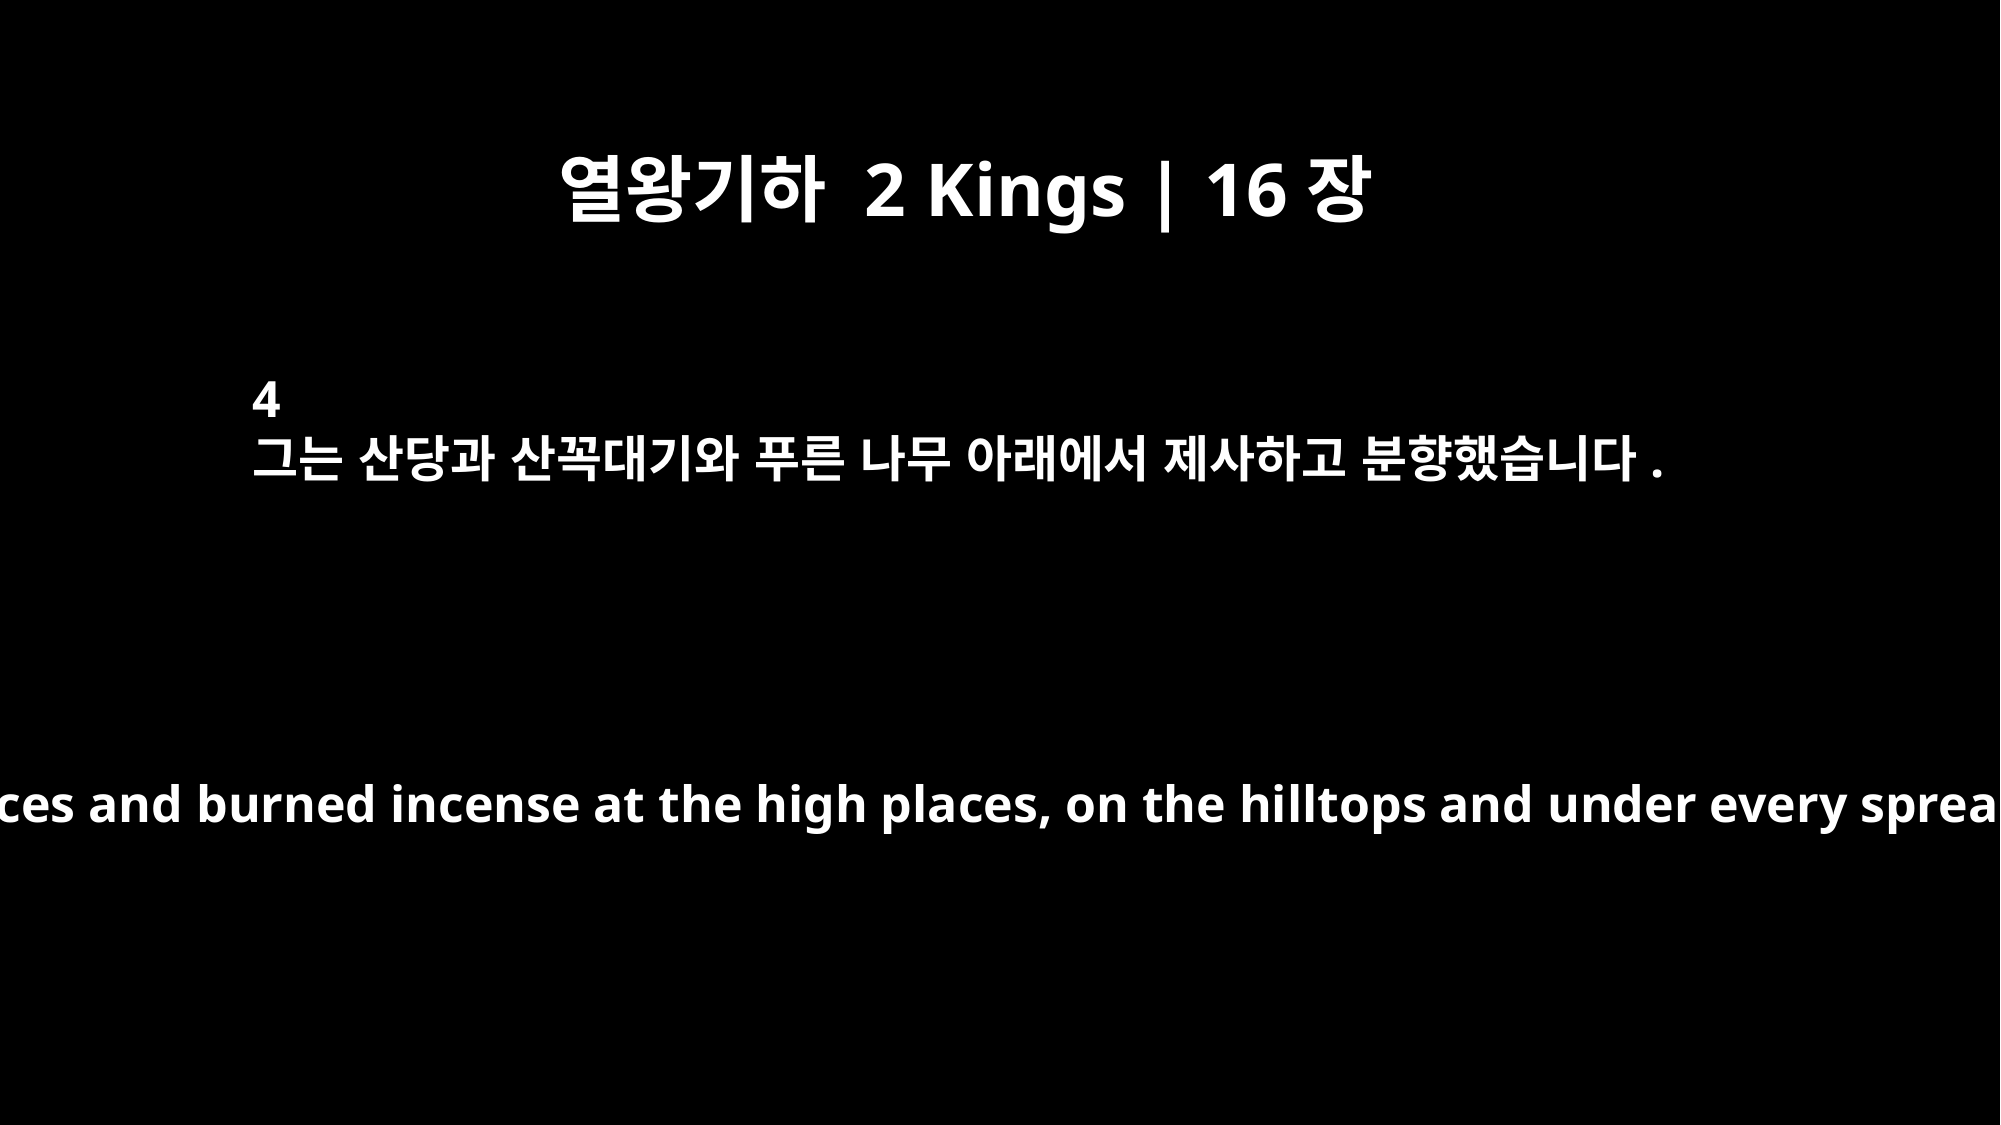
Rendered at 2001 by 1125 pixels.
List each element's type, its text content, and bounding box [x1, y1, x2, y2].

text_box He offered sacrifices and burned incense at the high places, on the hilltops and under every spreading tree. [0, 764, 2000, 840]
text_box 열왕기하 2 Kings | 16장 [543, 136, 1389, 239]
text_box 4 그는 산당과 산꼭대기와 푸른 나무 아래에서 제사하고 분향했습니다. [237, 359, 1680, 495]
